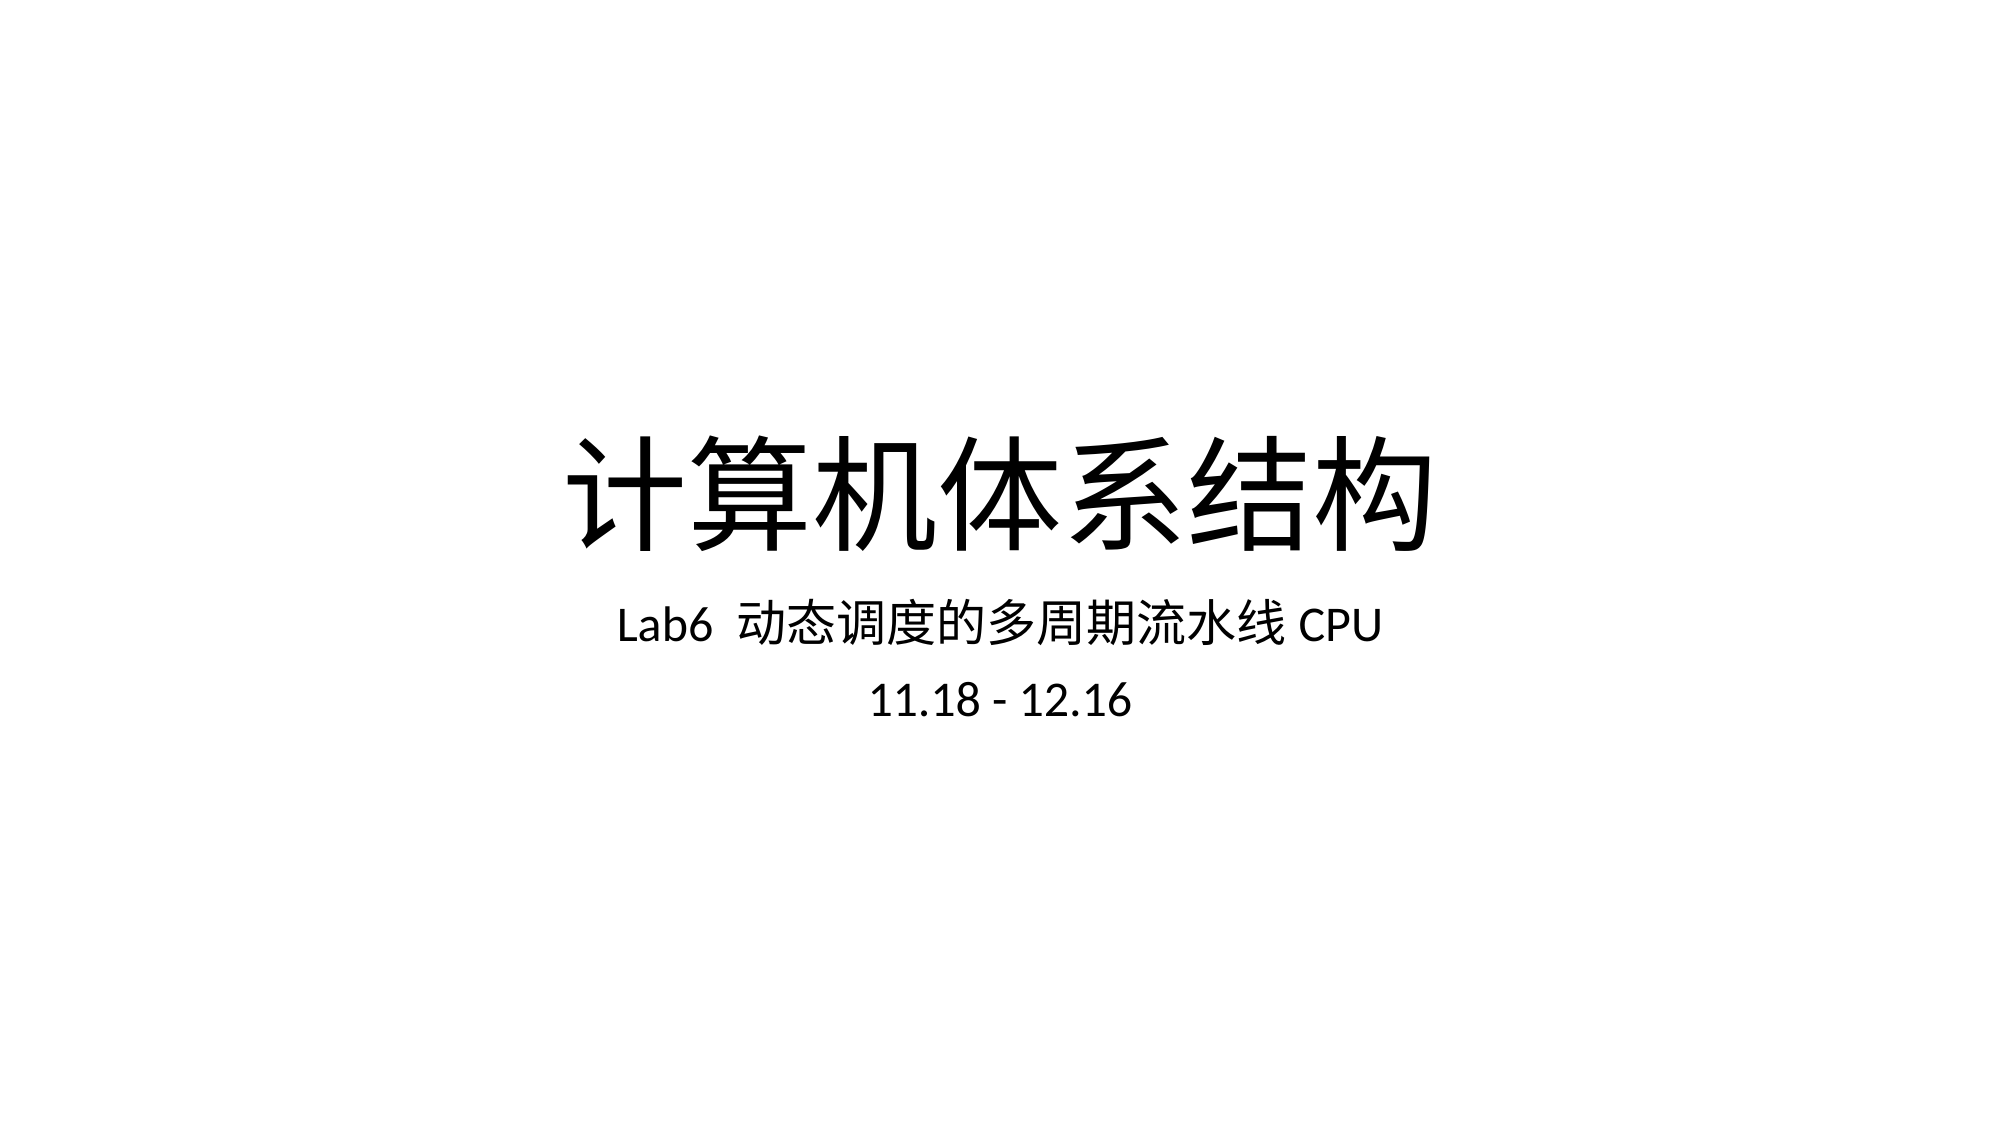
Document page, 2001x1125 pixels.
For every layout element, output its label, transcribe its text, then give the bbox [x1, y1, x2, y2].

subtitle Lab6 动态调度的多周期流水线CPU 11.18 - 12.16 [249, 590, 1750, 863]
title 计算机体系结构 [249, 184, 1750, 576]
